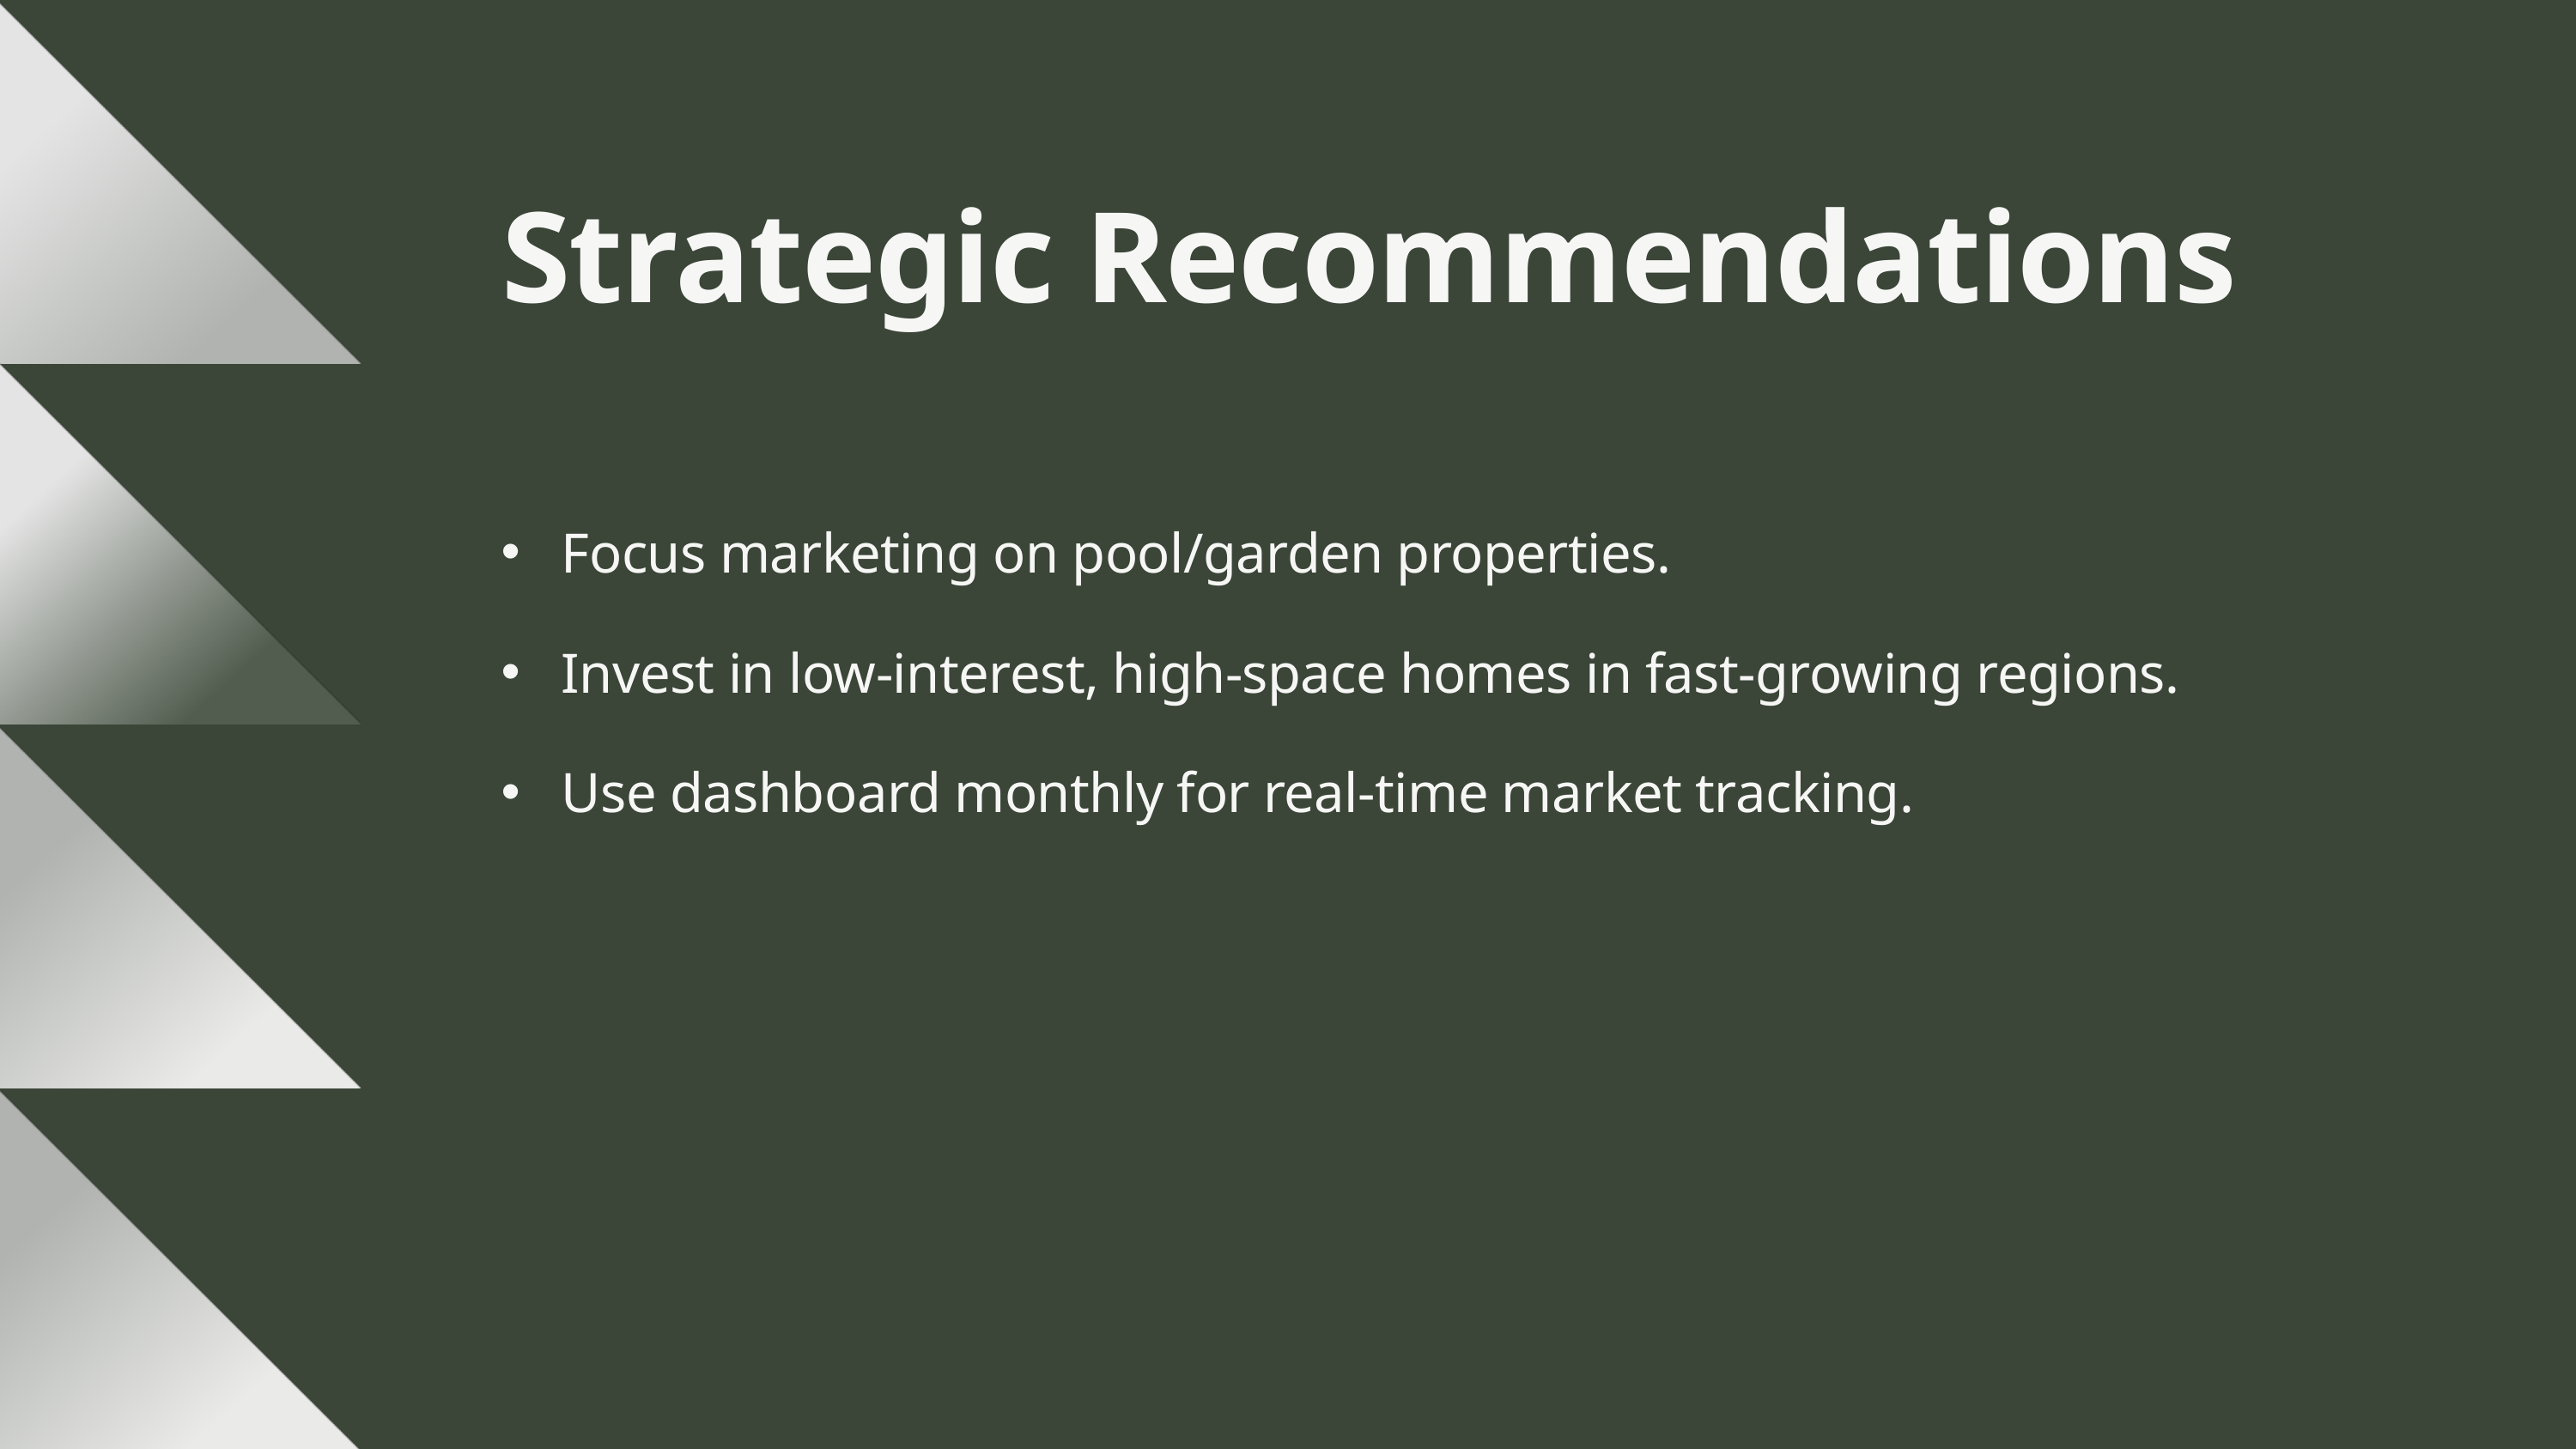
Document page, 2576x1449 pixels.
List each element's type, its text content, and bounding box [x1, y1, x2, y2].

text_box [0, 725, 361, 1088]
text_box [0, 1088, 361, 1449]
text_box Focus marketing on pool/garden properties. Invest in low-interest, high-space homes in fast-growing regions. Use dashboard monthly for real-time market tracking. [454, 524, 2417, 883]
text_box Strategic Recommendations [501, 189, 2371, 328]
text_box [0, 0, 361, 361]
text_box [0, 361, 361, 725]
